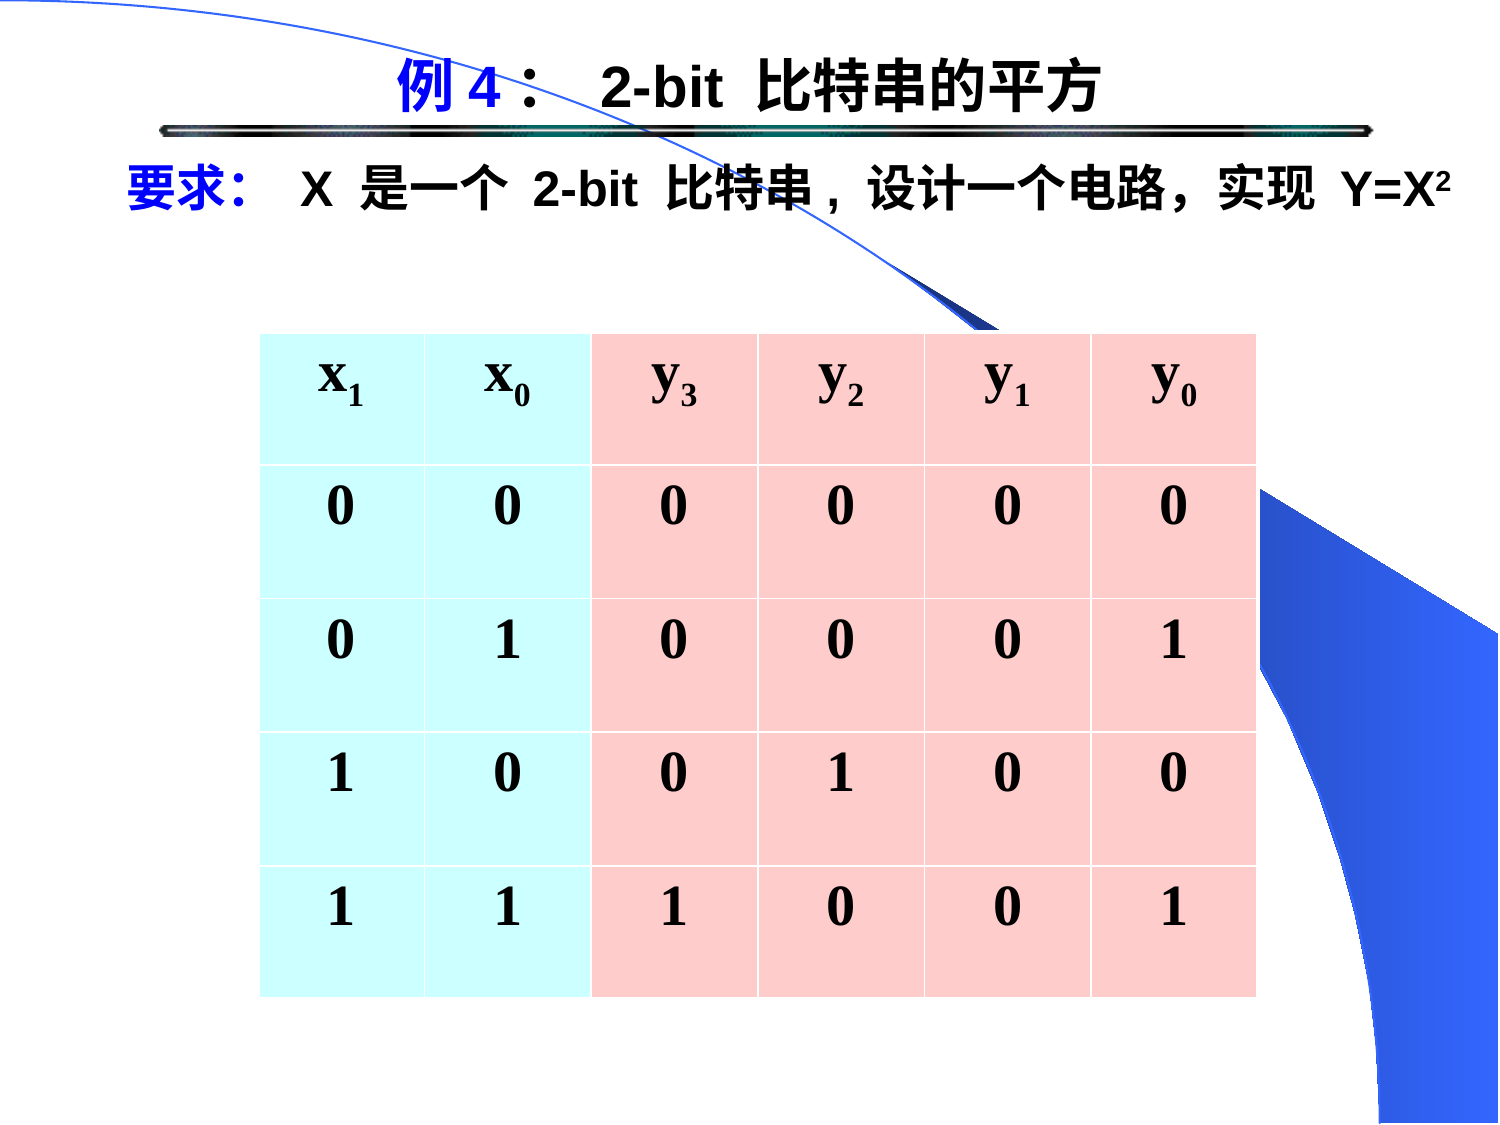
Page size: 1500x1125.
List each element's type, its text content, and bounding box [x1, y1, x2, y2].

table_cell 1 [260, 733, 424, 865]
table_cell 0 [425, 733, 590, 865]
table_cell 0 [592, 599, 757, 731]
table_cell 0 [1092, 466, 1256, 598]
table_header y0 [1092, 334, 1256, 464]
table_cell 0 [260, 466, 424, 598]
table_cell 0 [759, 599, 924, 731]
table_cell 0 [1092, 733, 1256, 865]
table_cell 0 [592, 466, 757, 598]
table_cell 1 [592, 867, 757, 997]
table_cell 1 [260, 867, 424, 997]
table_cell 0 [925, 599, 1090, 731]
table_cell 0 [592, 733, 757, 865]
table_cell 0 [925, 733, 1090, 865]
table_header y1 [925, 334, 1090, 464]
table_cell 1 [425, 867, 590, 997]
table_cell 0 [260, 599, 424, 731]
table_cell 0 [759, 466, 924, 598]
table_cell 0 [925, 867, 1090, 997]
table_header x1 [260, 334, 424, 464]
table_cell 0 [425, 466, 590, 598]
table_cell 0 [759, 867, 924, 997]
table_header x0 [425, 334, 590, 464]
table_cell 1 [425, 599, 590, 731]
text_box 要求： X 是一个 2-bit 比特串, 设计一个电路，实现 Y=X2 [112, 149, 1500, 244]
table_header y3 [592, 334, 757, 464]
table_cell 1 [1092, 867, 1256, 997]
table_cell 0 [925, 466, 1090, 598]
table_header y2 [759, 334, 924, 464]
text_box 例4： 2-bit 比特串的平方 [0, 42, 1500, 127]
table_cell 1 [1092, 599, 1256, 731]
picture [159, 125, 1377, 138]
table_cell 1 [759, 733, 924, 865]
